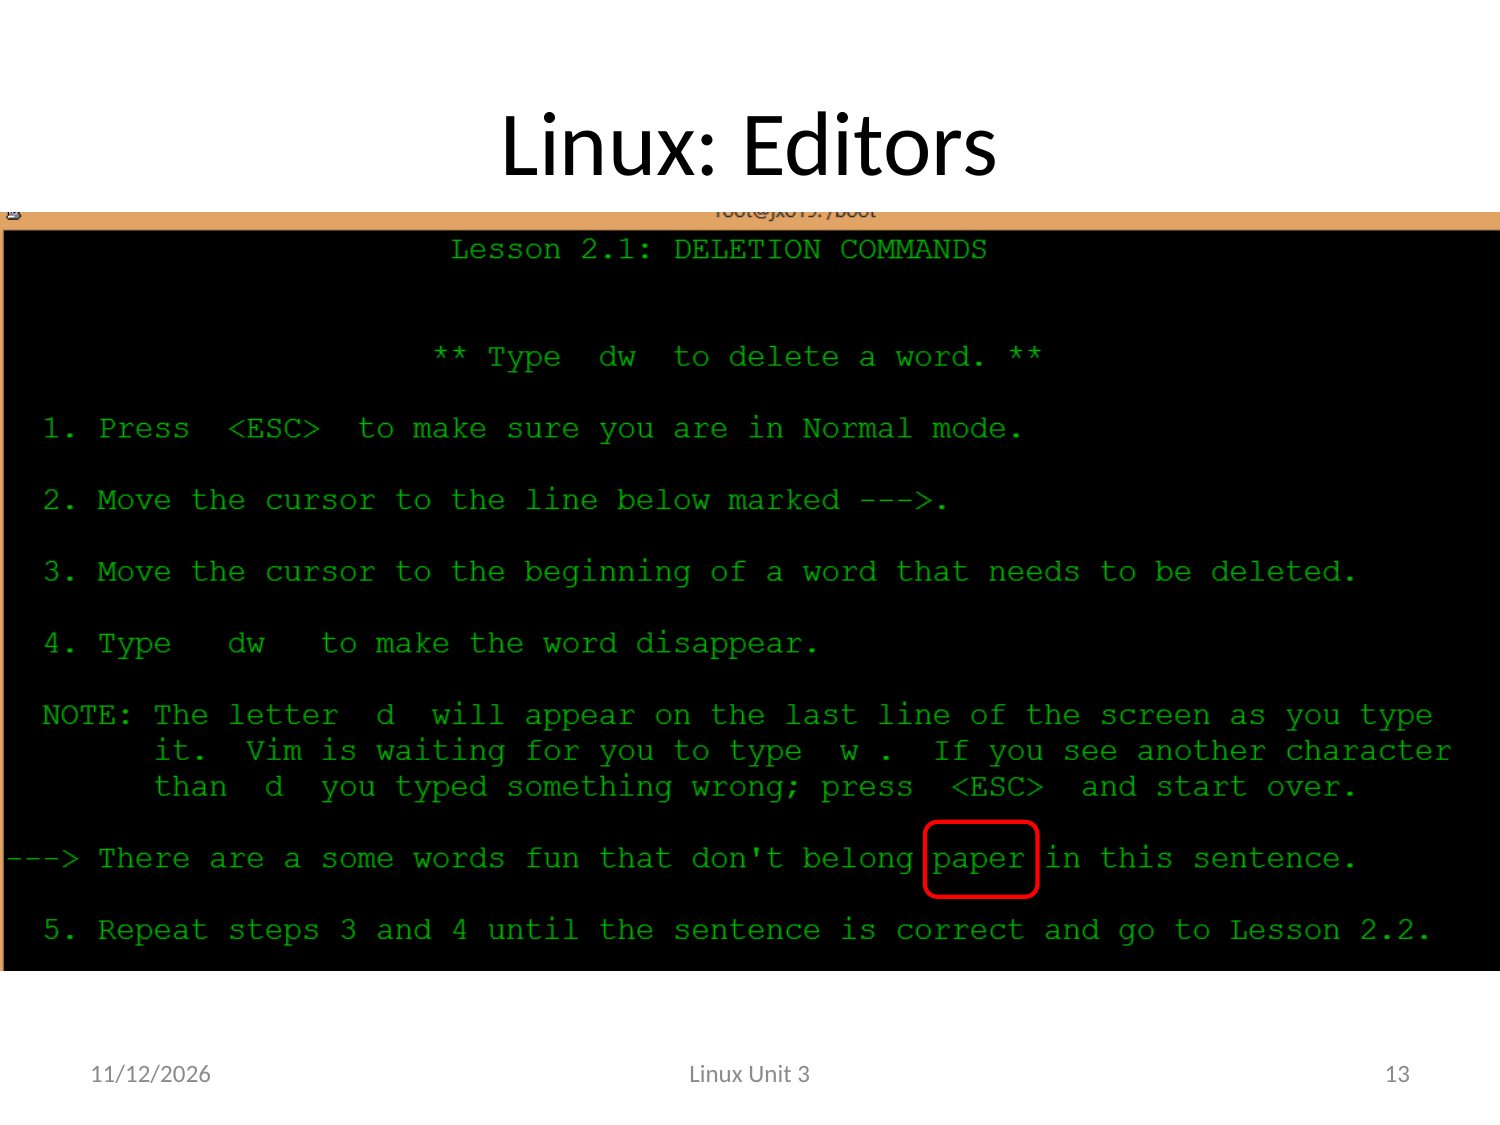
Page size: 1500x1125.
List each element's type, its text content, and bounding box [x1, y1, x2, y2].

picture [0, 212, 1500, 971]
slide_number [75, 1042, 425, 1103]
footer Linux Unit 3 [512, 1042, 988, 1103]
slide_number 13 [1074, 1042, 1425, 1103]
title Linux: Editors [75, 45, 1425, 210]
